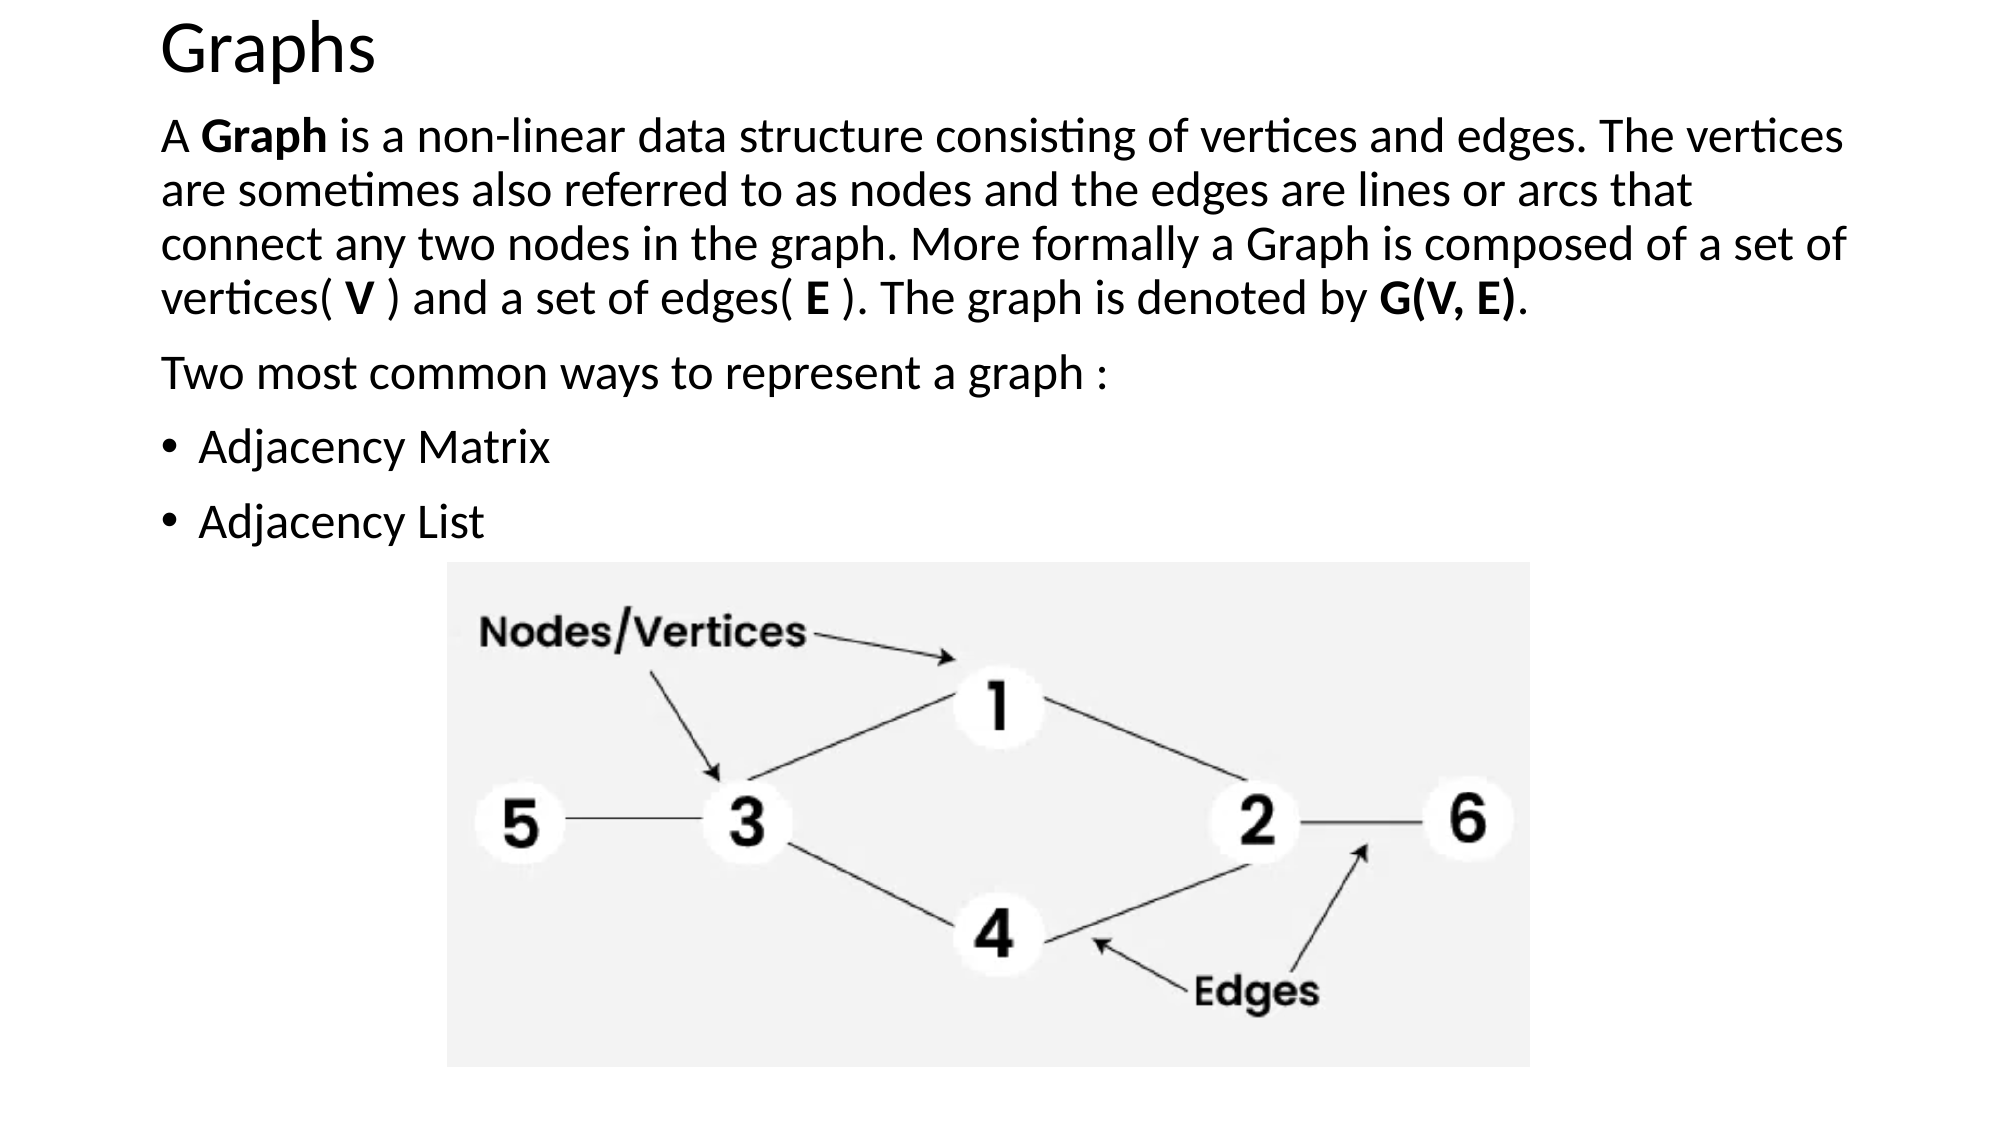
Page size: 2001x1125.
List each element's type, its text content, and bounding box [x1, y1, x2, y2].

picture [447, 562, 1530, 1067]
list Graphs A Graph is a non-linear data structure consisting of vertices and edges. The vertices are sometimes also referred to as nodes and the edges are lines or arcs that connect any two nodes in the graph. More formally a Graph is composed of a set of vertices( V ) and a set of edges( E ). The graph is denoted by G(V, E). Two most common ways to represent a graph : Adjacency Matrix Adjacency List [145, 0, 1871, 1125]
